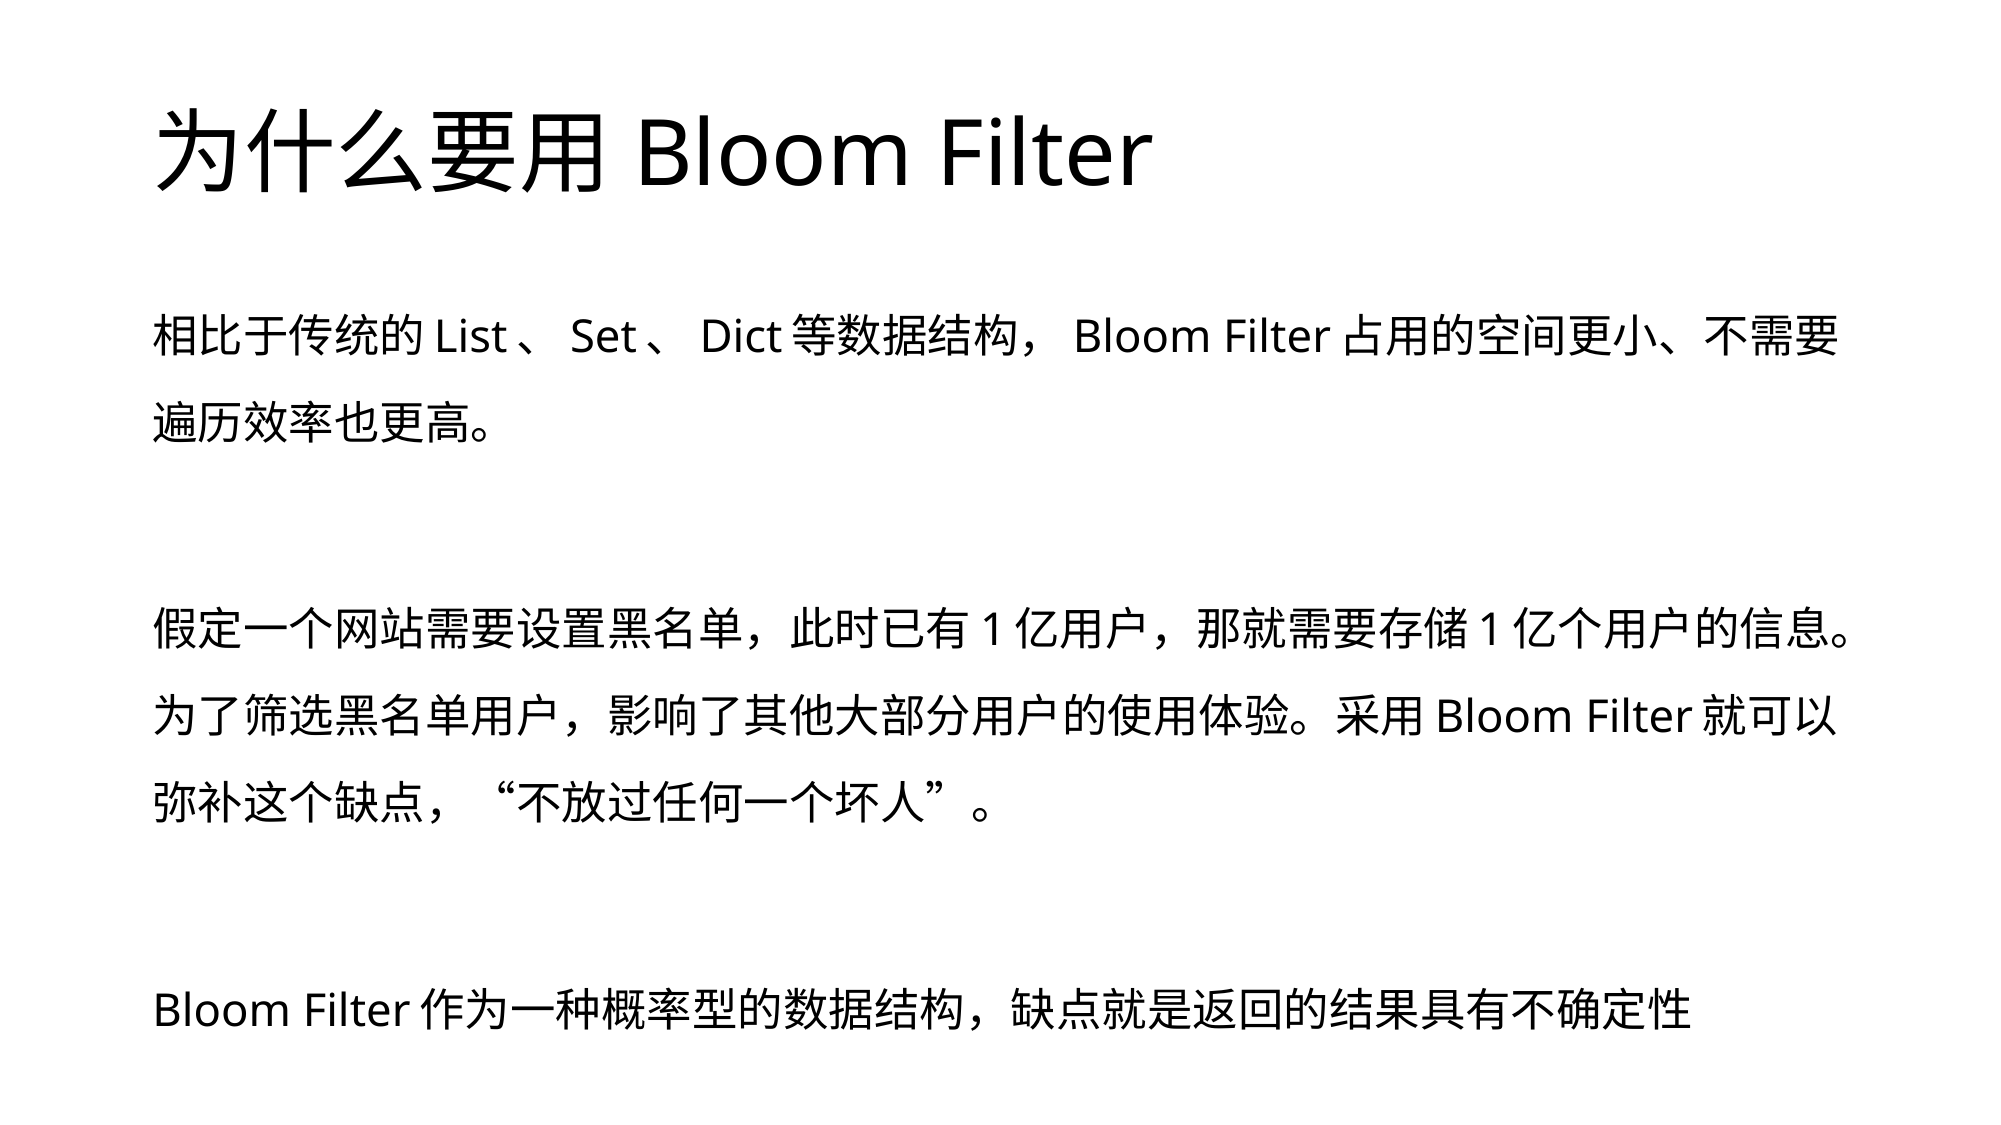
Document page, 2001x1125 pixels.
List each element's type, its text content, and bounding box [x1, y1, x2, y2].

list 相比于传统的List、Set、Dict等数据结构，Bloom Filter占用的空间更小、不需要遍历效率也更高。 假定一个网站需要设置黑名单，此时已有1亿用户，那就需要存储1亿个用户的信息。为了筛选黑名单用户，影响了其他大部分用户的使用体验。采用Bloom Filter就可以弥补这个缺点，“不放过任何一个坏人”。 Bloom Filter作为一种概率型的数据结构，缺点就是返回的结果具有不确定性 [137, 266, 1863, 1046]
title 为什么要用Bloom Filter [137, 59, 1863, 252]
